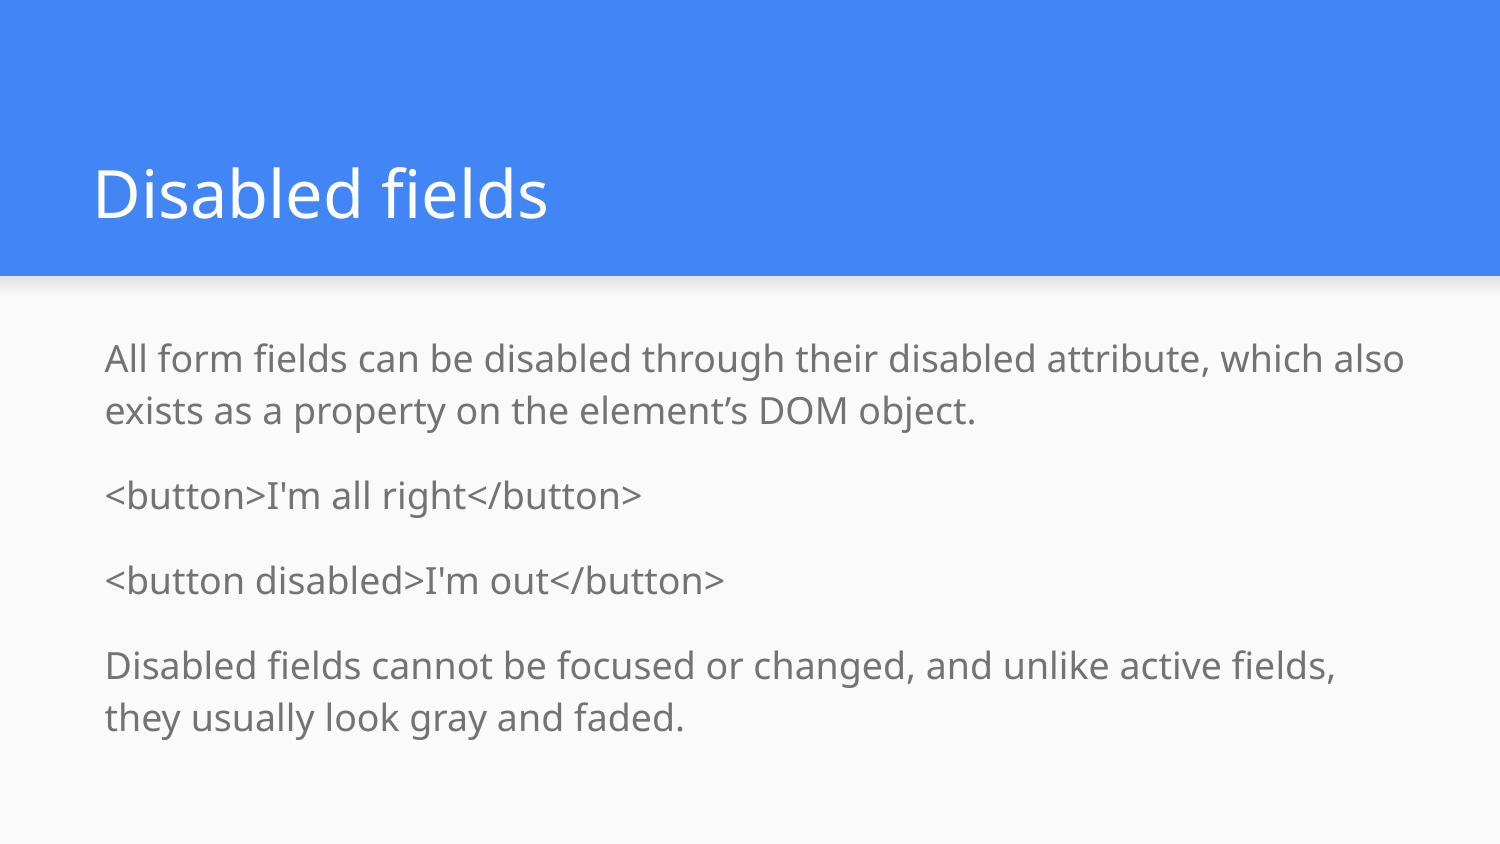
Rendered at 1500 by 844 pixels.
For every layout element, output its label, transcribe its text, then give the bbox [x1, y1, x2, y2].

title Disabled fields [77, 121, 1427, 248]
list All form fields can be disabled through their disabled attribute, which also exists as a property on the element’s DOM object. <button>I'm all right</button> <button disabled>I'm out</button> Disabled fields cannot be focused or changed, and unlike active fields, they usually look gray and faded. [89, 313, 1439, 758]
